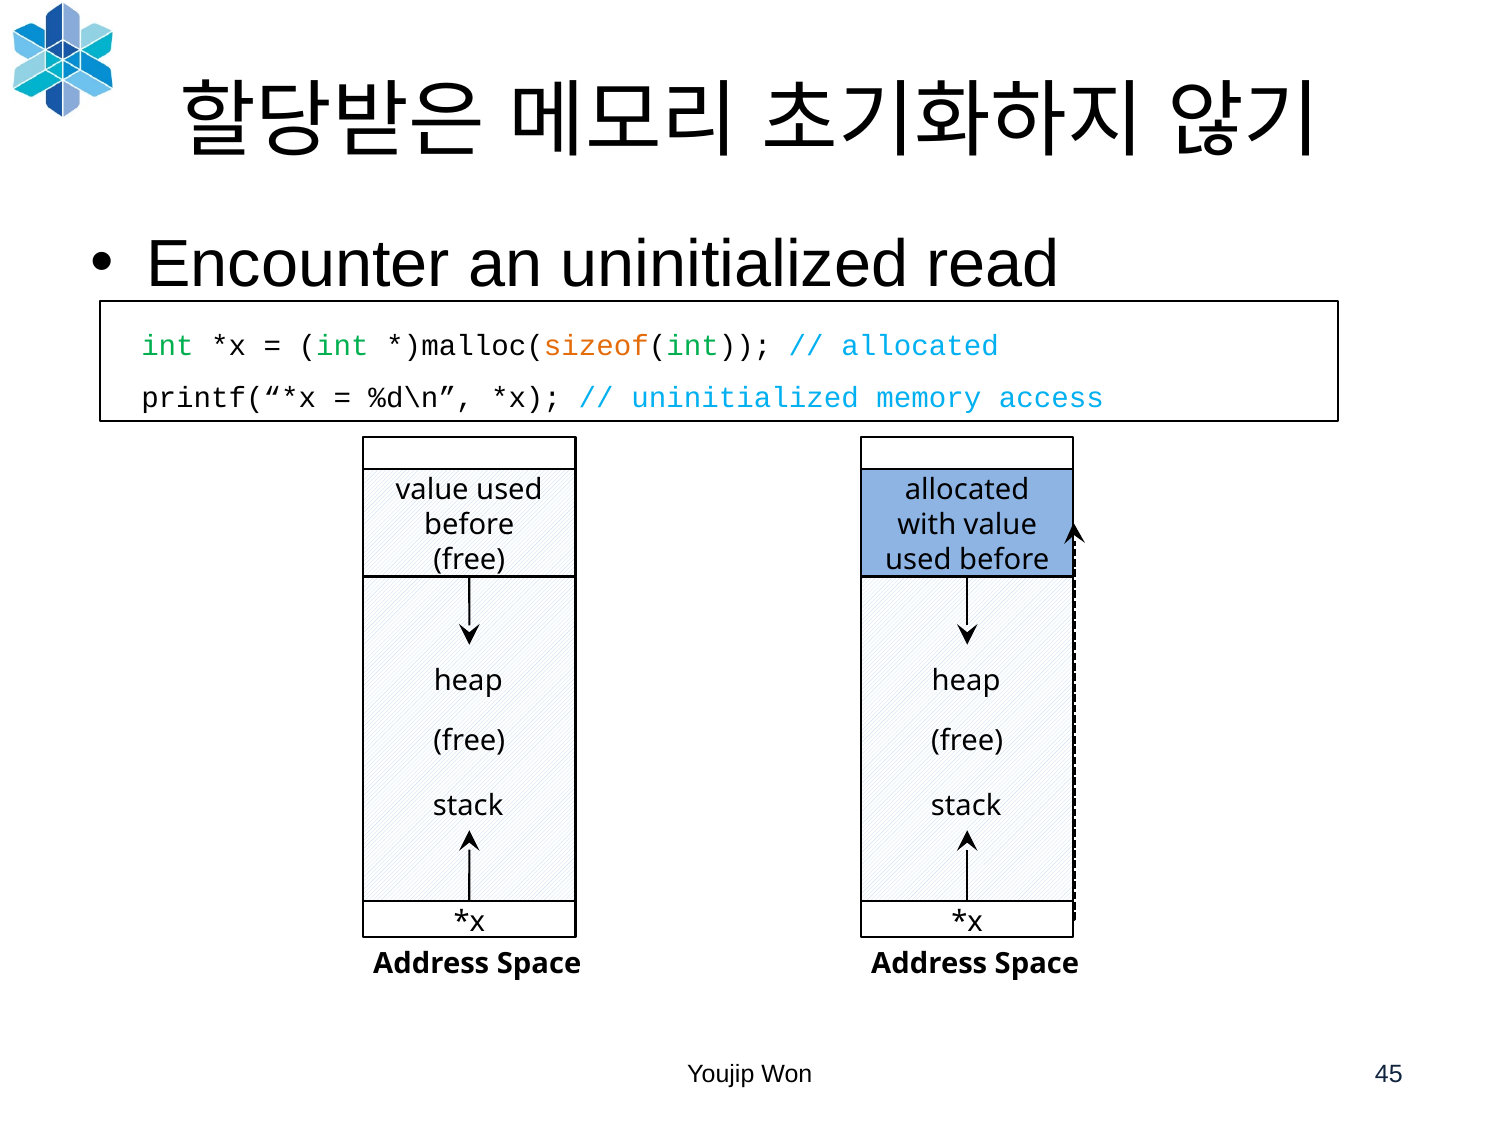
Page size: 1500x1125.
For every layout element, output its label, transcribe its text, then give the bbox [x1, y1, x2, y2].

text_box Address Space [358, 937, 621, 987]
text_box Address Space [856, 937, 1118, 987]
text_box [360, 434, 579, 467]
title 할당받은 메모리 초기화하지 않기 [74, 44, 1426, 188]
picture [12, 2, 113, 117]
text_box stack [916, 778, 1019, 829]
text_box *x [360, 898, 579, 937]
text_box allocated with value used before [858, 466, 1077, 580]
text_box [858, 434, 1077, 467]
text_box *x [858, 898, 1077, 937]
text_box (free) [858, 579, 1069, 898]
text_box value used before (free) [360, 466, 579, 580]
footer Youjip Won [512, 1042, 988, 1103]
list Encounter an uninitialized read [74, 212, 1426, 1076]
text_box int *x = (int *)malloc(sizeof(int)); // allocated printf(“*x = %d\n”, *x); // uninitialized memory access [97, 298, 1341, 424]
slide_number 45 [1074, 1042, 1425, 1103]
text_box (free) [360, 579, 579, 899]
text_box heap [916, 653, 1064, 704]
text_box stack [418, 778, 521, 829]
text_box heap [418, 653, 566, 704]
